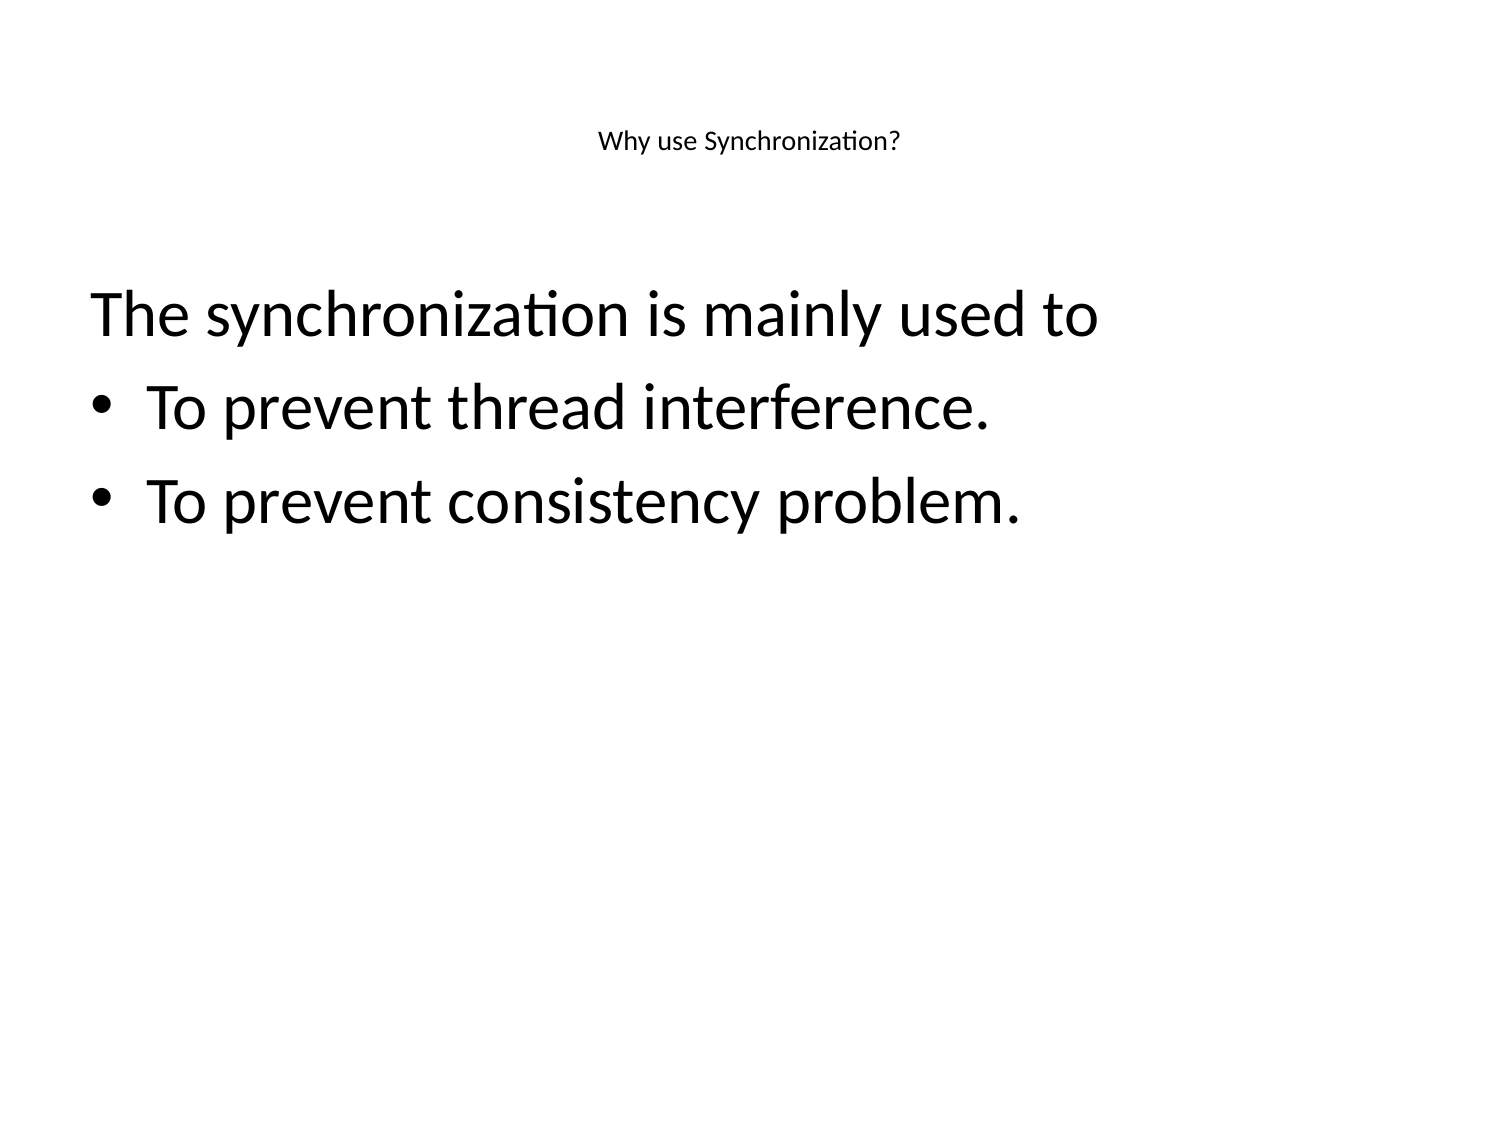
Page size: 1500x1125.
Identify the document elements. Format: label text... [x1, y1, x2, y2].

list The synchronization is mainly used to To prevent thread interference. To prevent consistency problem. [75, 262, 1425, 1005]
title Why use Synchronization? [75, 45, 1425, 233]
